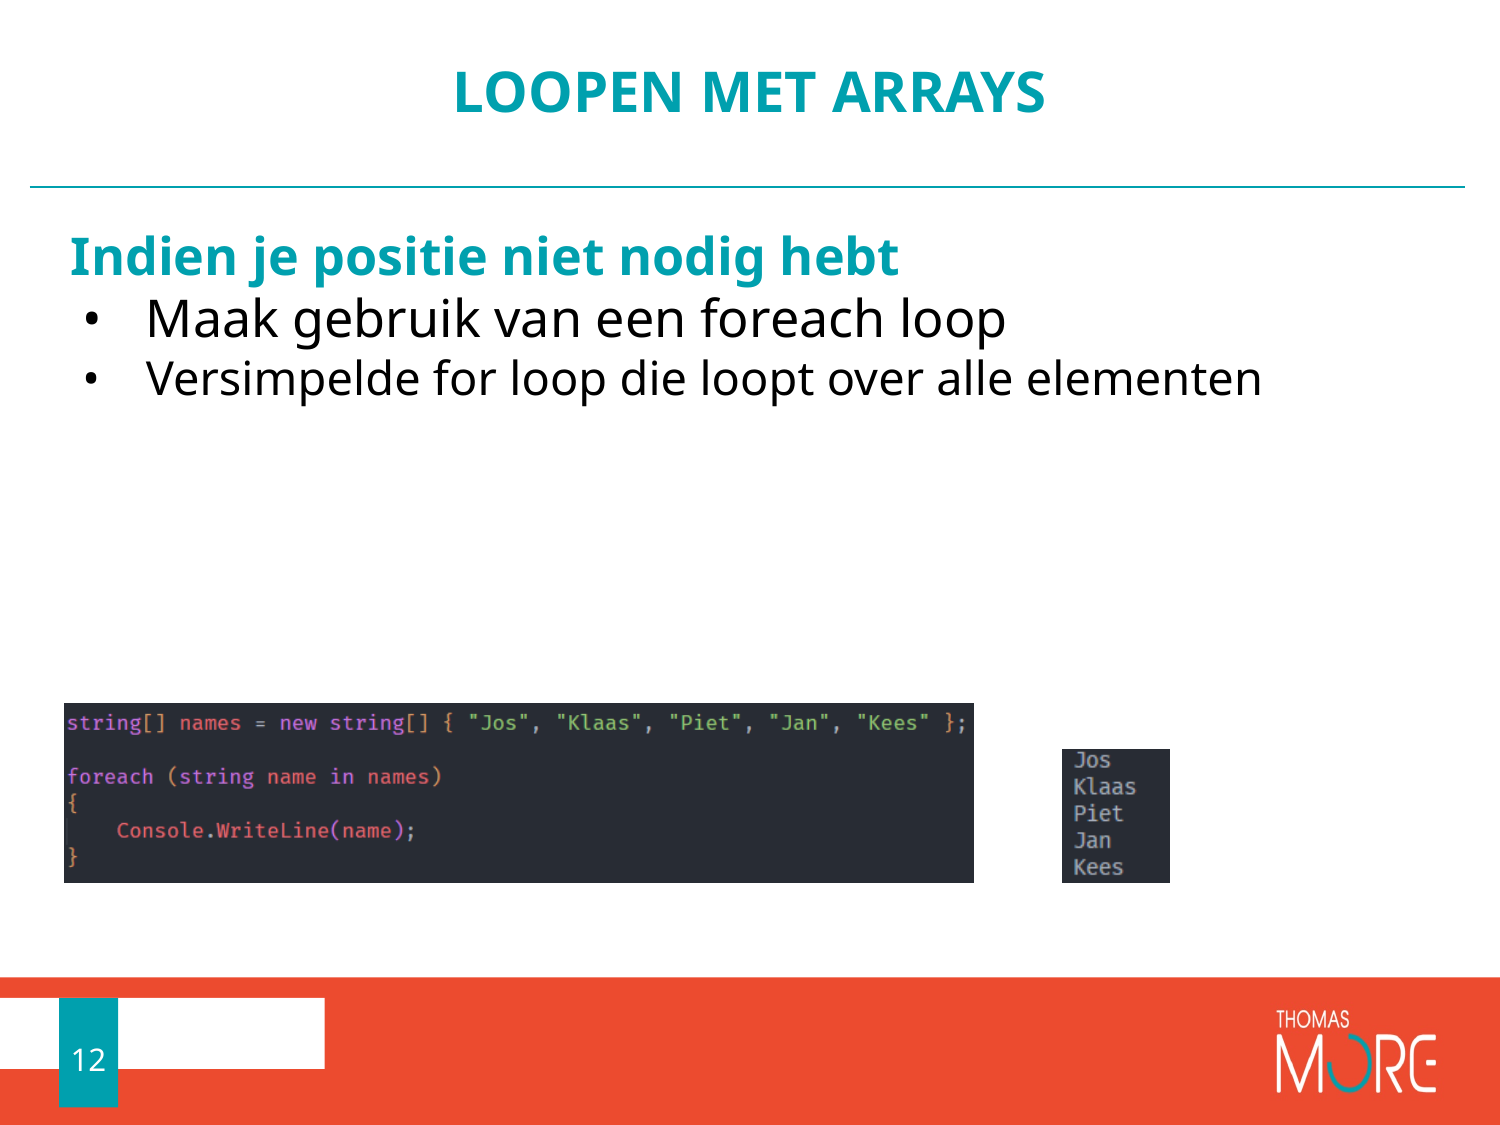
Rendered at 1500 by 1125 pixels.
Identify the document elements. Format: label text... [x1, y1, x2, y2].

title LOOPEN MET ARRAYS [0, 0, 1500, 188]
picture [64, 703, 975, 883]
picture [1254, 980, 1458, 1122]
slide_number 12 [59, 998, 119, 1108]
list Indien je positie niet nodig hebt Maak gebruik van een foreach loop Versimpelde for loop die loopt over alle elementen [0, 188, 1500, 916]
picture [1062, 749, 1170, 883]
